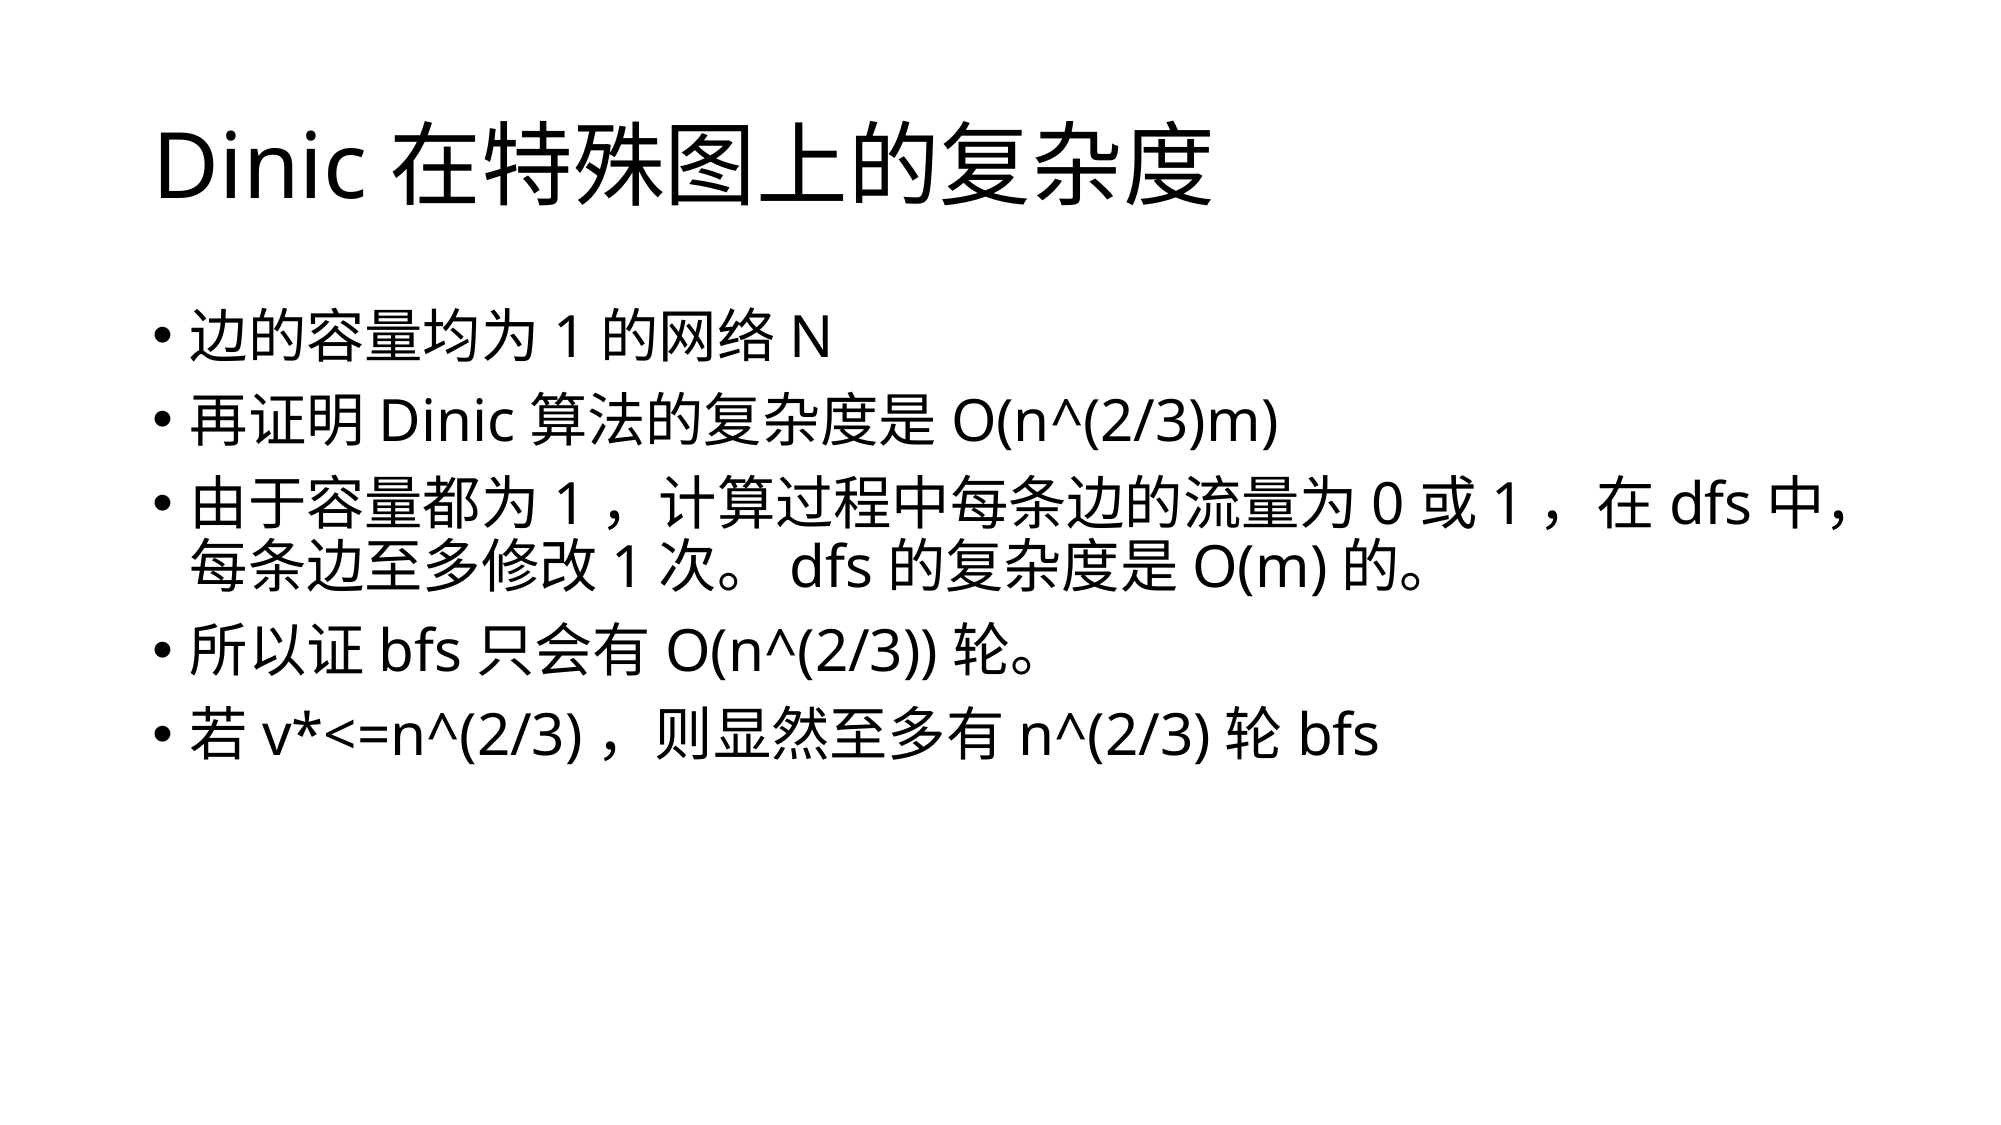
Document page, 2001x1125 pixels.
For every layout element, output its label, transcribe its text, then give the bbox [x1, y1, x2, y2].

list 边的容量均为1的网络N 再证明Dinic算法的复杂度是O(n^(2/3)m) 由于容量都为1，计算过程中每条边的流量为0或1，在dfs中，每条边至多修改1次。dfs的复杂度是O(m)的。 所以证bfs只会有O(n^(2/3))轮。 若v*<=n^(2/3)，则显然至多有n^(2/3)轮bfs [137, 299, 1863, 1014]
title Dinic在特殊图上的复杂度 [137, 59, 1863, 278]
